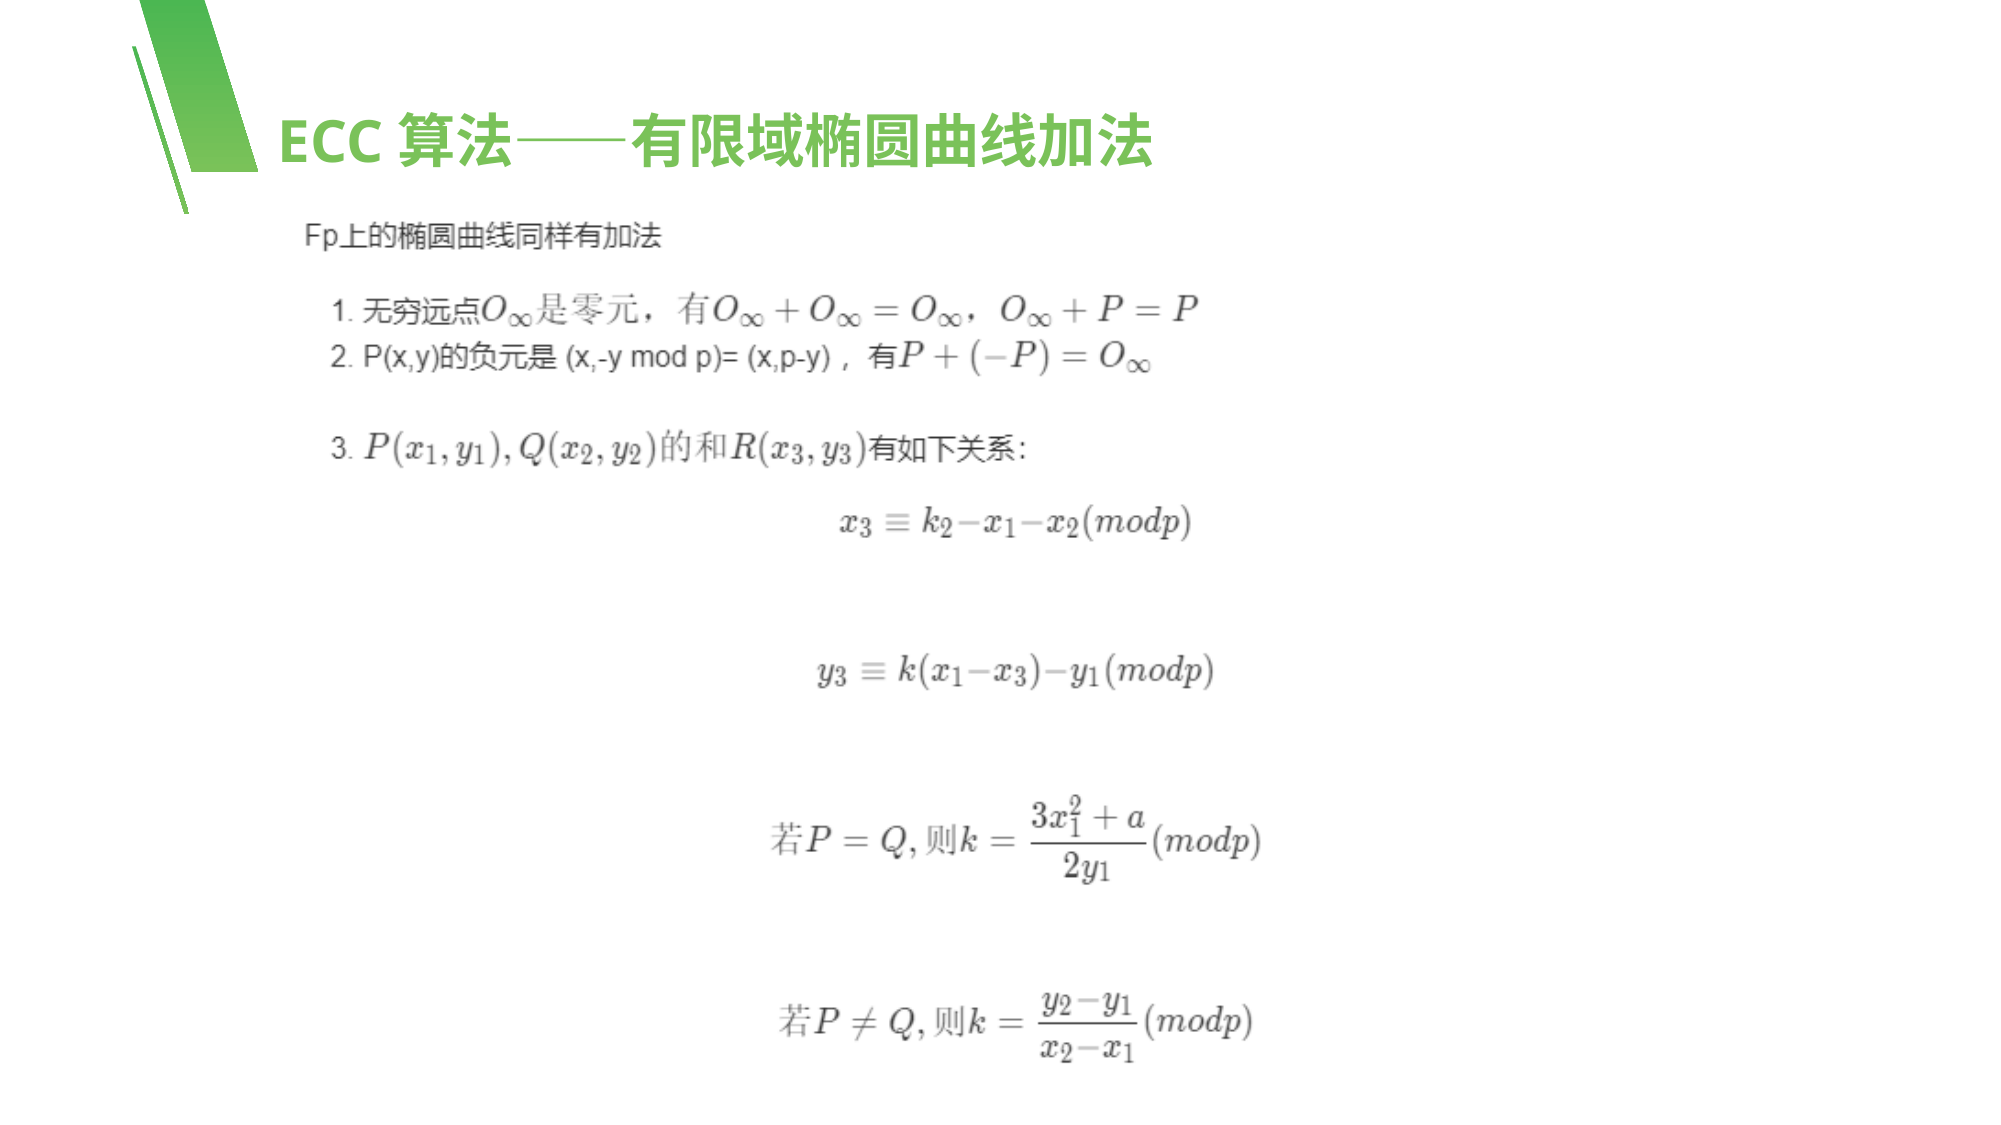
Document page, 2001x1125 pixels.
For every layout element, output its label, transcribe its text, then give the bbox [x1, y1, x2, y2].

text_box ECC算法——有限域椭圆曲线加法 [263, 96, 1170, 182]
picture [279, 202, 1721, 1087]
